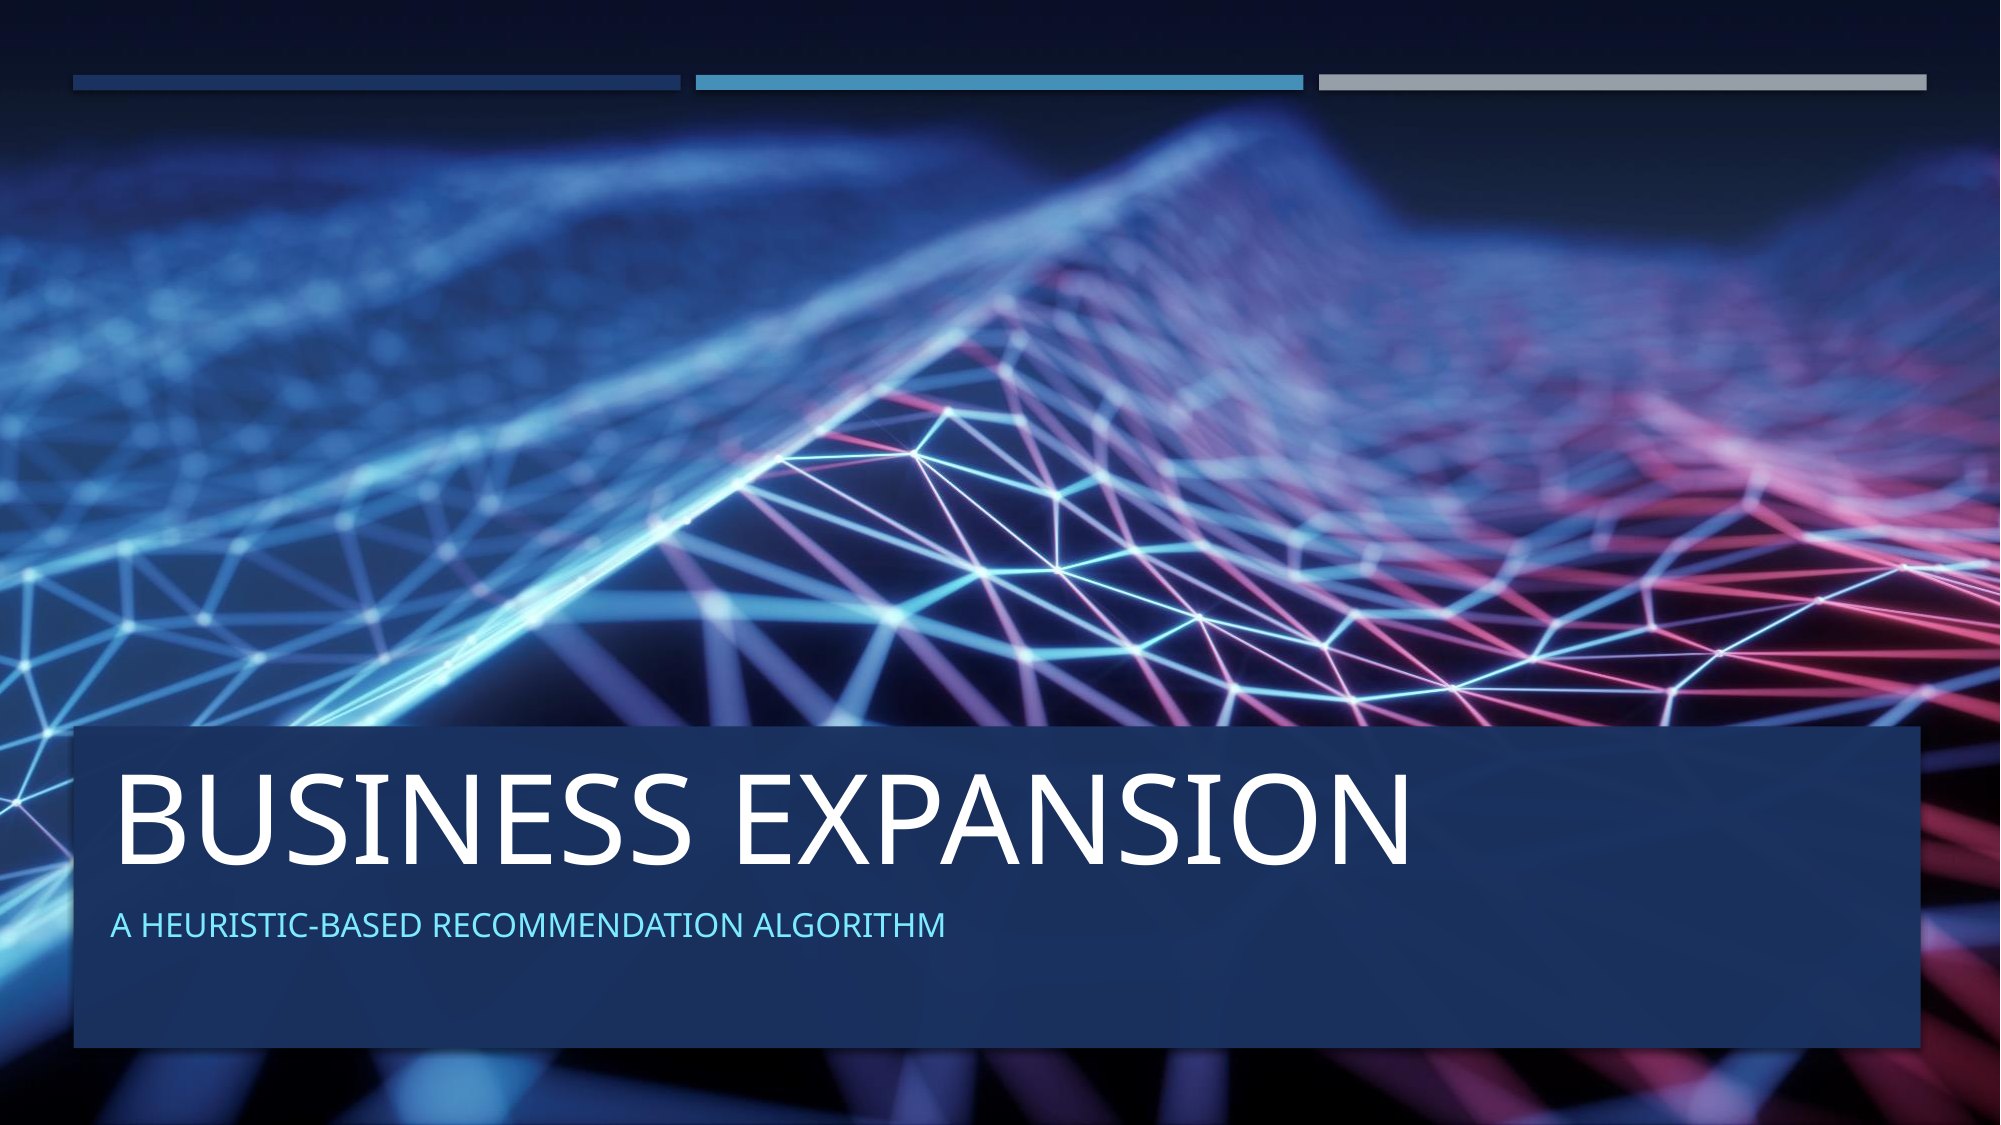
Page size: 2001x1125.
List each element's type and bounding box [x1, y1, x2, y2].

text_box [72, 73, 1928, 92]
picture [0, 0, 2000, 1125]
